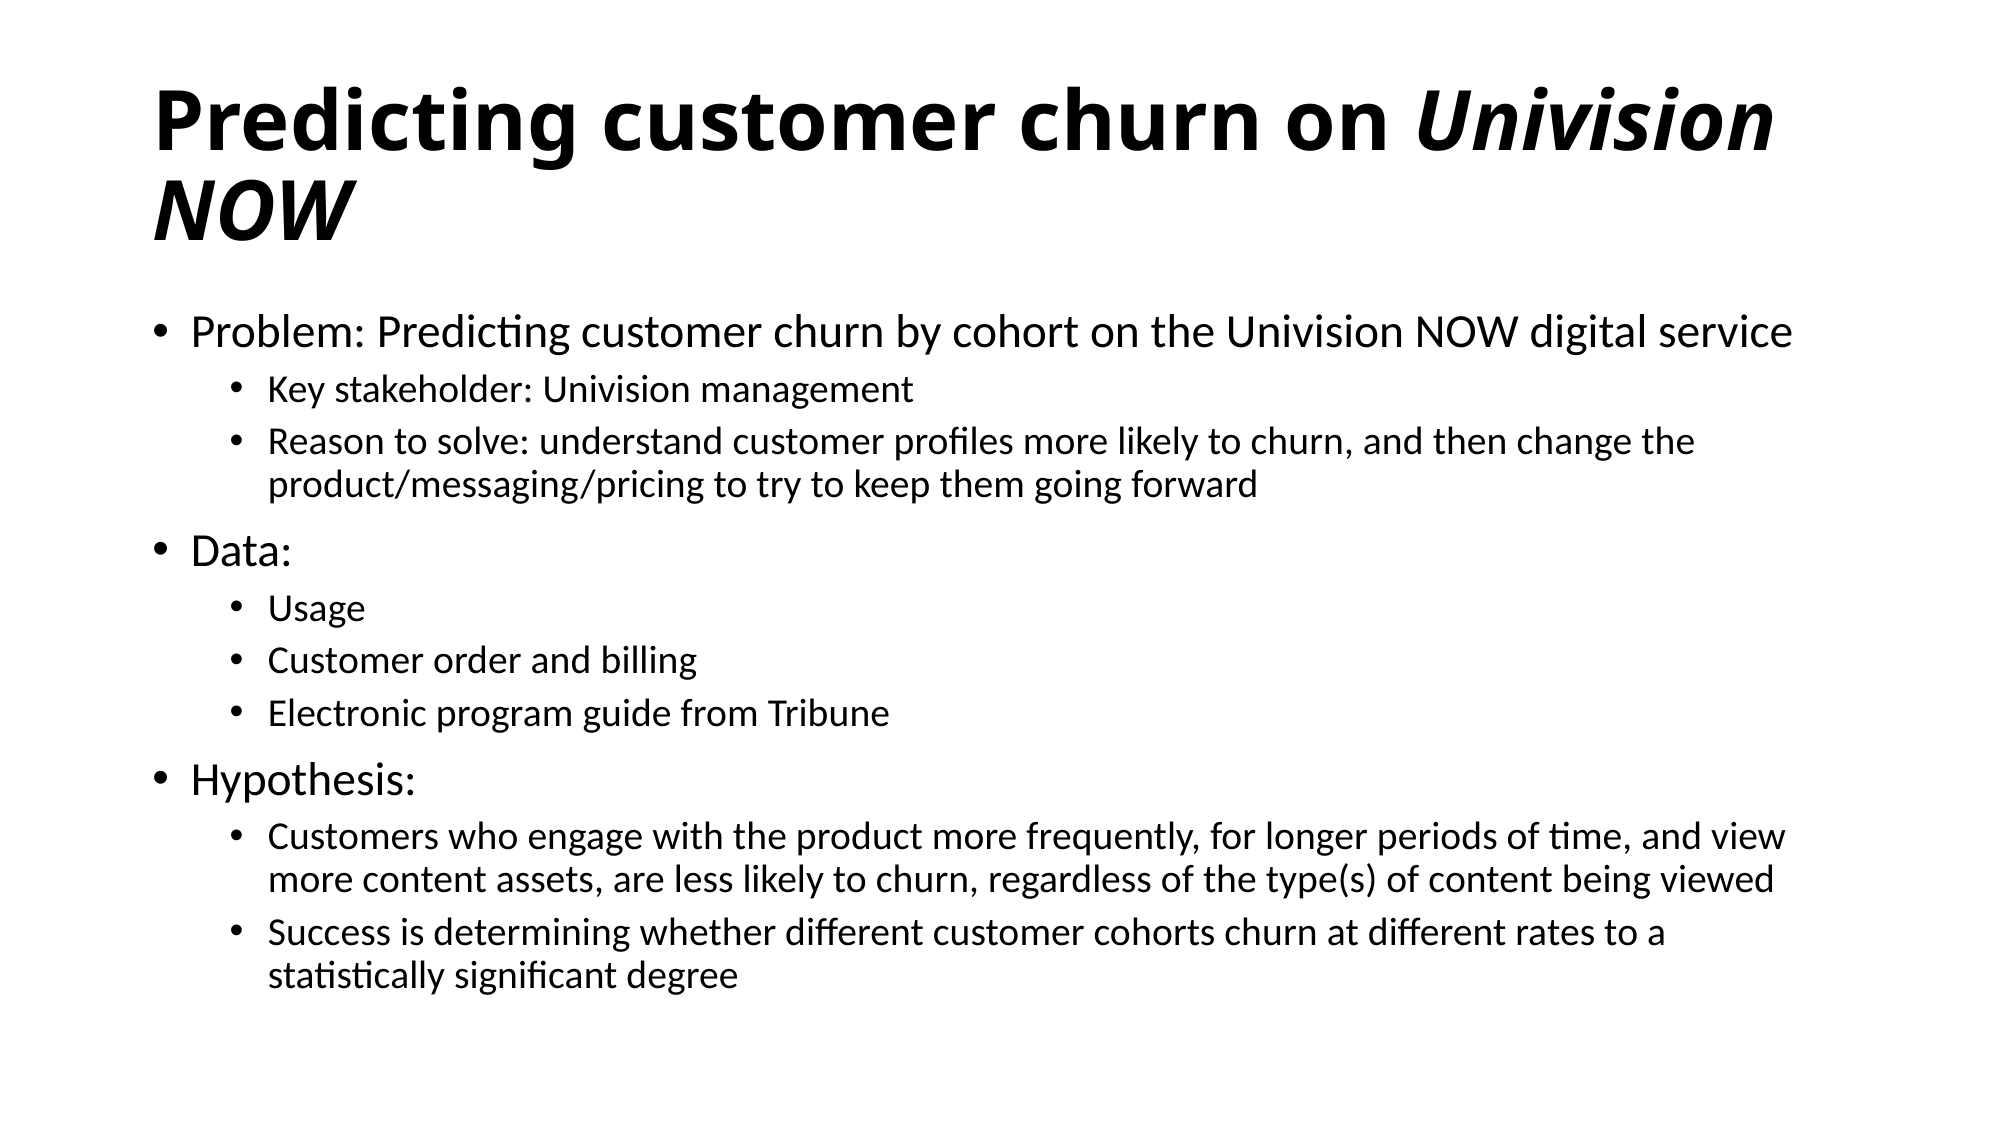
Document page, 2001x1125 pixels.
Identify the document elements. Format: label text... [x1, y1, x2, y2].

title Predicting customer churn on Univision NOW [137, 59, 1863, 278]
list Problem: Predicting customer churn by cohort on the Univision NOW digital service Key stakeholder: Univision management Reason to solve: understand customer profiles more likely to churn, and then change the product/messaging/pricing to try to keep them going forward Data: Usage Customer order and billing Electronic program guide from Tribune Hypothesis: Customers who engage with the product more frequently, for longer periods of time, and view more content assets, are less likely to churn, regardless of the type(s) of content being viewed Success is determining whether different customer cohorts churn at different rates to a statistically significant degree [137, 299, 1863, 1014]
